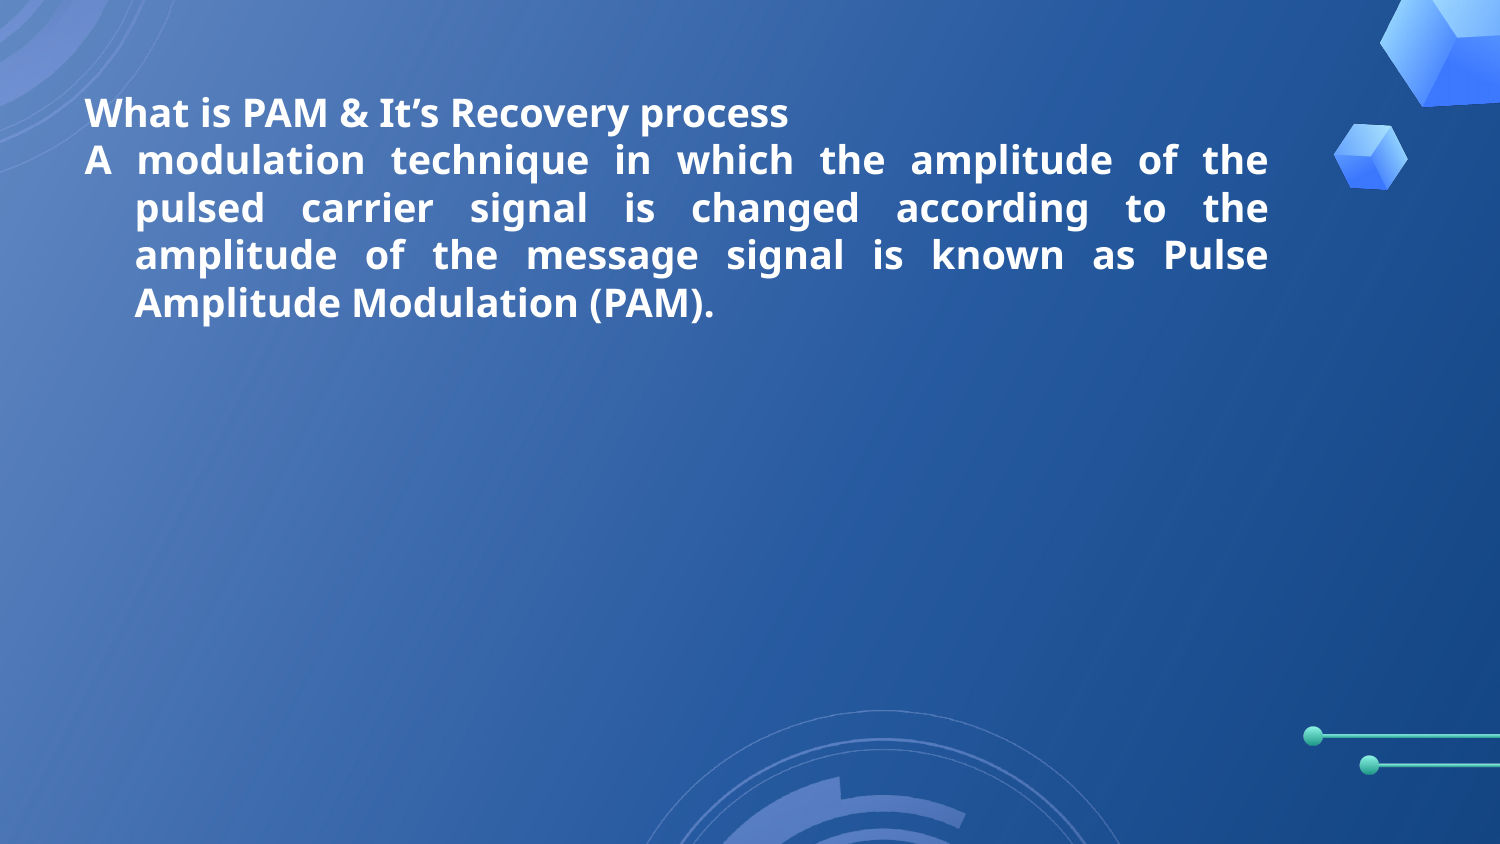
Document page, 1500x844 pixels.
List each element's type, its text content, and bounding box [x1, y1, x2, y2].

picture [0, 0, 1500, 844]
subtitle What is PAM & It’s Recovery process A modulation technique in which the amplitude of the pulsed carrier signal is changed according to the amplitude of the message signal is known as Pulse Amplitude Modulation (PAM). [44, 72, 1285, 754]
